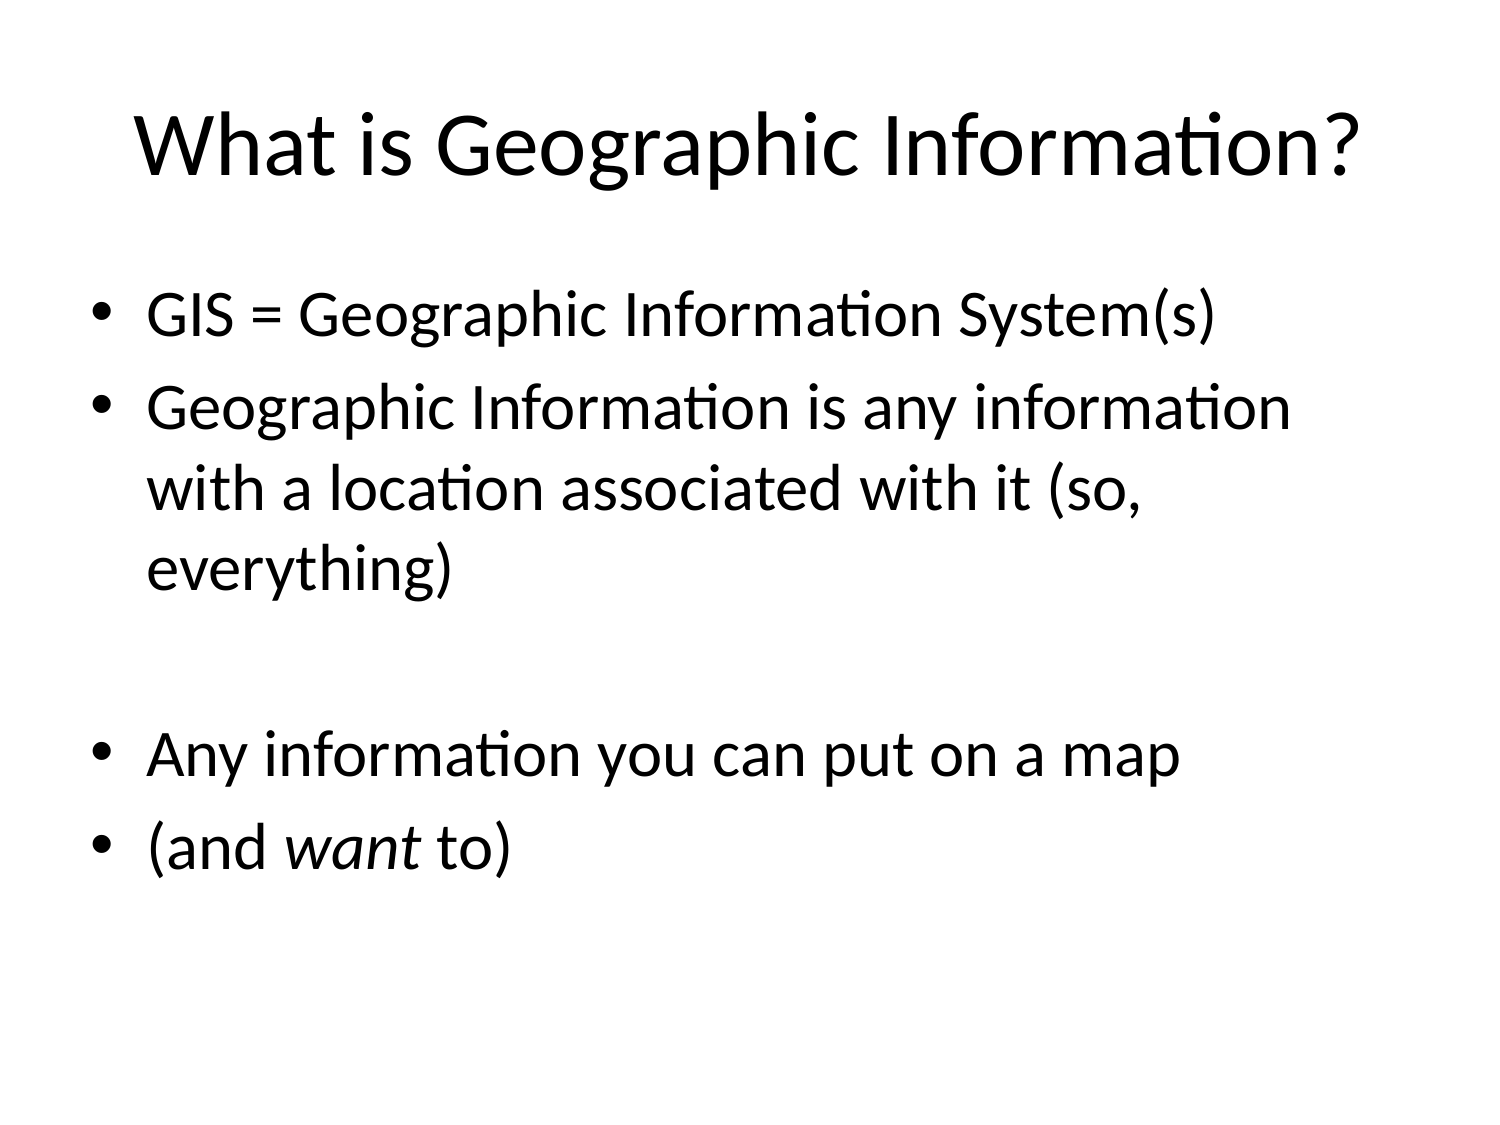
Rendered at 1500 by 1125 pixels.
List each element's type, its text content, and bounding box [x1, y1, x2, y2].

title What is Geographic Information? [75, 45, 1425, 233]
list GIS = Geographic Information System(s) Geographic Information is any information with a location associated with it (so, everything) Any information you can put on a map (and want to) [75, 262, 1425, 1005]
